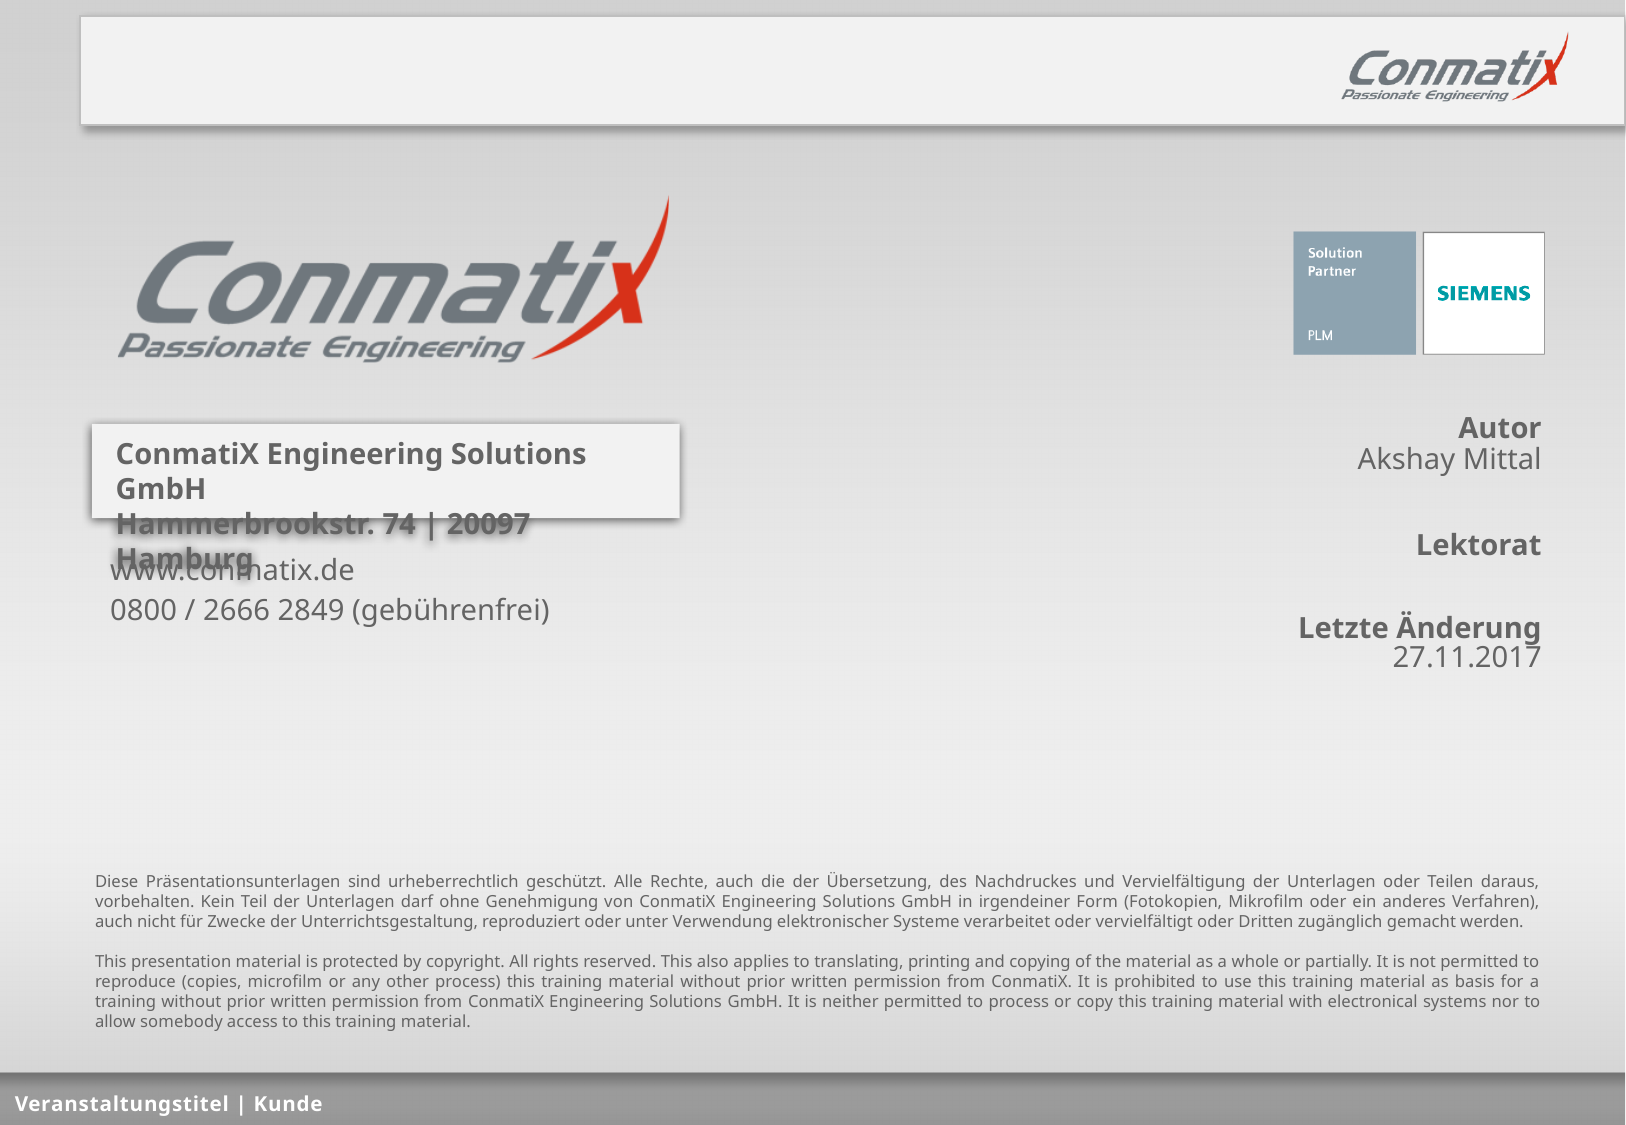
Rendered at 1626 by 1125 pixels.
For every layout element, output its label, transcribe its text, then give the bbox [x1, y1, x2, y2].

footer Veranstaltungstitel | Kunde [0, 1084, 1486, 1125]
list Akshay Mittal [1084, 444, 1557, 528]
picture [0, 0, 1626, 1125]
list 27.11.2017 [1084, 642, 1557, 690]
picture [1333, 24, 1575, 107]
